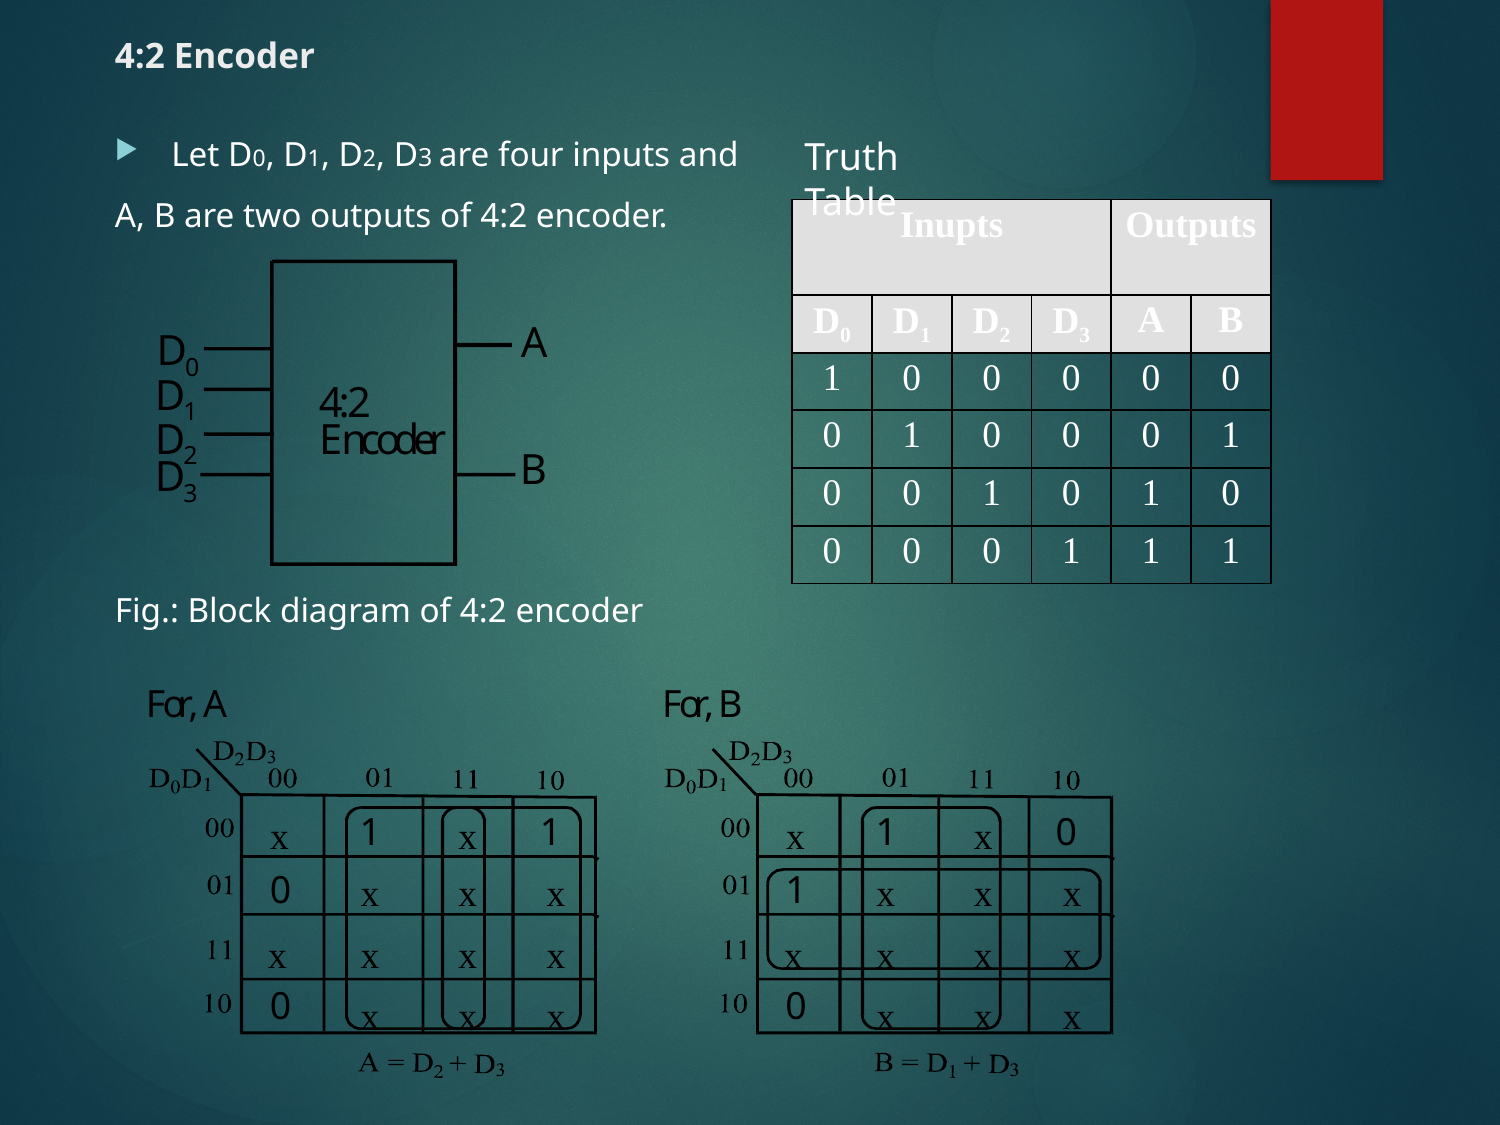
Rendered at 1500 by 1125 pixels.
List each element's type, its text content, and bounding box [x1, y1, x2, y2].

table_cell 0 [793, 411, 871, 467]
table_cell 0 [953, 354, 1031, 409]
table_cell D1 [873, 296, 951, 352]
table_header Outputs [1112, 200, 1270, 294]
table_cell 1 [873, 411, 951, 467]
table_cell 0 [793, 527, 871, 583]
table_cell 1 [1112, 469, 1190, 525]
text_box Truth Table [789, 125, 1013, 231]
table_cell 0 [953, 411, 1031, 467]
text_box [143, 679, 1117, 1085]
list Let D0, D1, D2, D3 are four inputs and A, B are two outputs of 4:2 encoder. Fig.: Block diagram of 4:2 encoder [99, 125, 1413, 1113]
title 4:2 Encoder [99, 25, 1142, 125]
table_cell B [1192, 296, 1270, 352]
table_cell 0 [873, 469, 951, 525]
table_cell D3 [1032, 296, 1110, 352]
table_cell 1 [1192, 527, 1270, 583]
table_cell 0 [1192, 469, 1270, 525]
table_cell 0 [873, 354, 951, 409]
table_cell A [1112, 296, 1190, 352]
table_cell 0 [1032, 411, 1110, 467]
table_cell D0 [793, 296, 871, 352]
table_cell 0 [1112, 411, 1190, 467]
table_cell 0 [873, 527, 951, 583]
table_cell 0 [1112, 354, 1190, 409]
table_cell D2 [953, 296, 1031, 352]
table_cell 1 [793, 354, 871, 409]
table_cell 1 [1192, 411, 1270, 467]
table_header Inupts [793, 200, 1110, 294]
table_cell 1 [1112, 527, 1190, 583]
table_cell 1 [1032, 527, 1110, 583]
table_cell 0 [793, 469, 871, 525]
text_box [153, 257, 554, 567]
table_cell 0 [1192, 354, 1270, 409]
table_cell 0 [1032, 354, 1110, 409]
table_cell 0 [953, 527, 1031, 583]
table_cell 0 [1032, 469, 1110, 525]
table_cell 1 [953, 469, 1031, 525]
